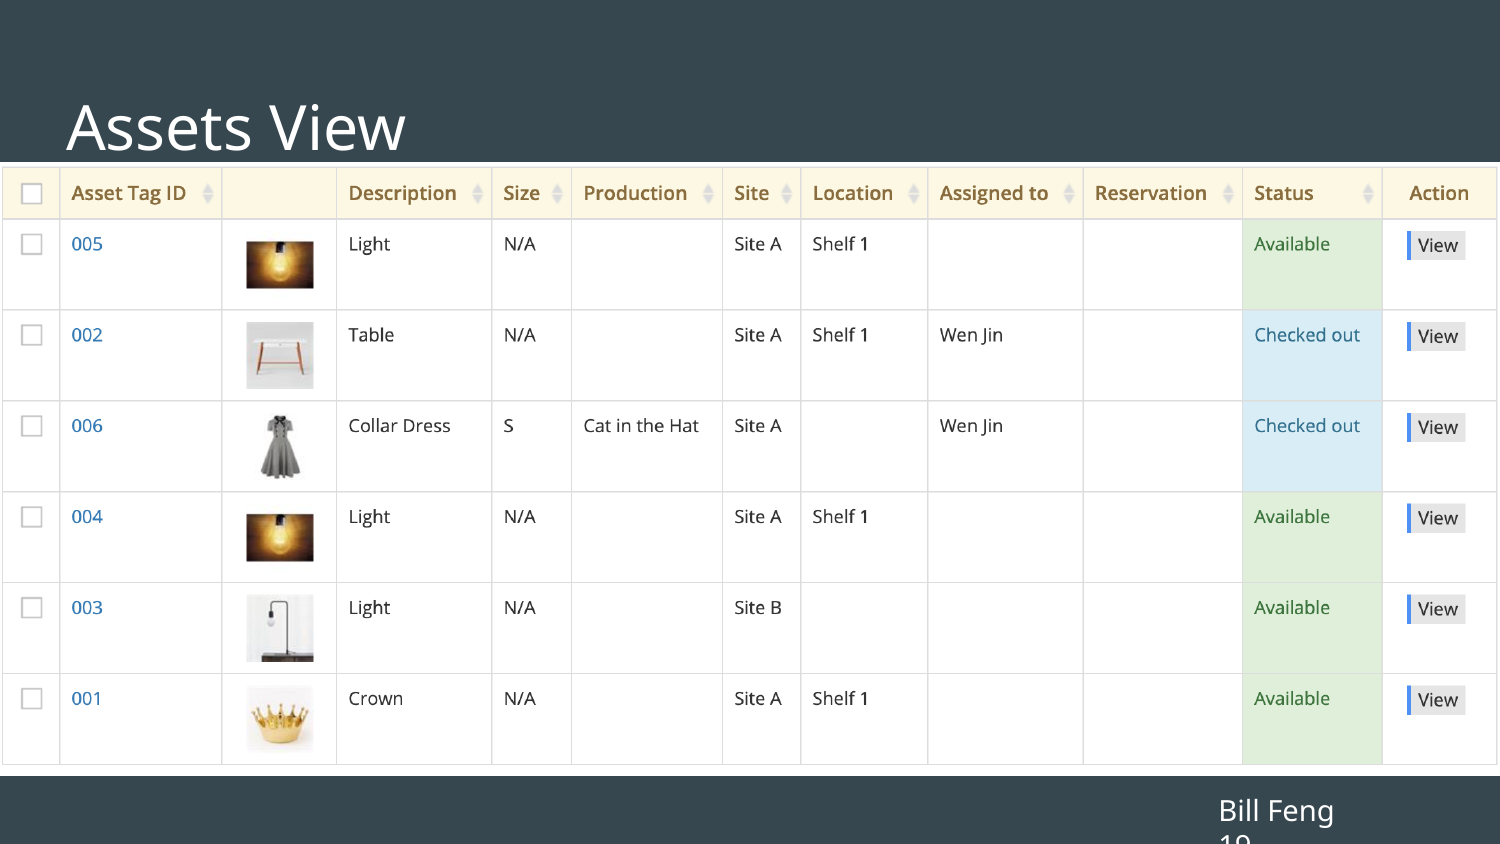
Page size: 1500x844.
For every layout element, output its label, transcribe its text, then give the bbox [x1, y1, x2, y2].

picture [0, 162, 1500, 777]
text_box Bill Feng 19 [1203, 784, 1500, 830]
title Assets View [51, 72, 1449, 160]
